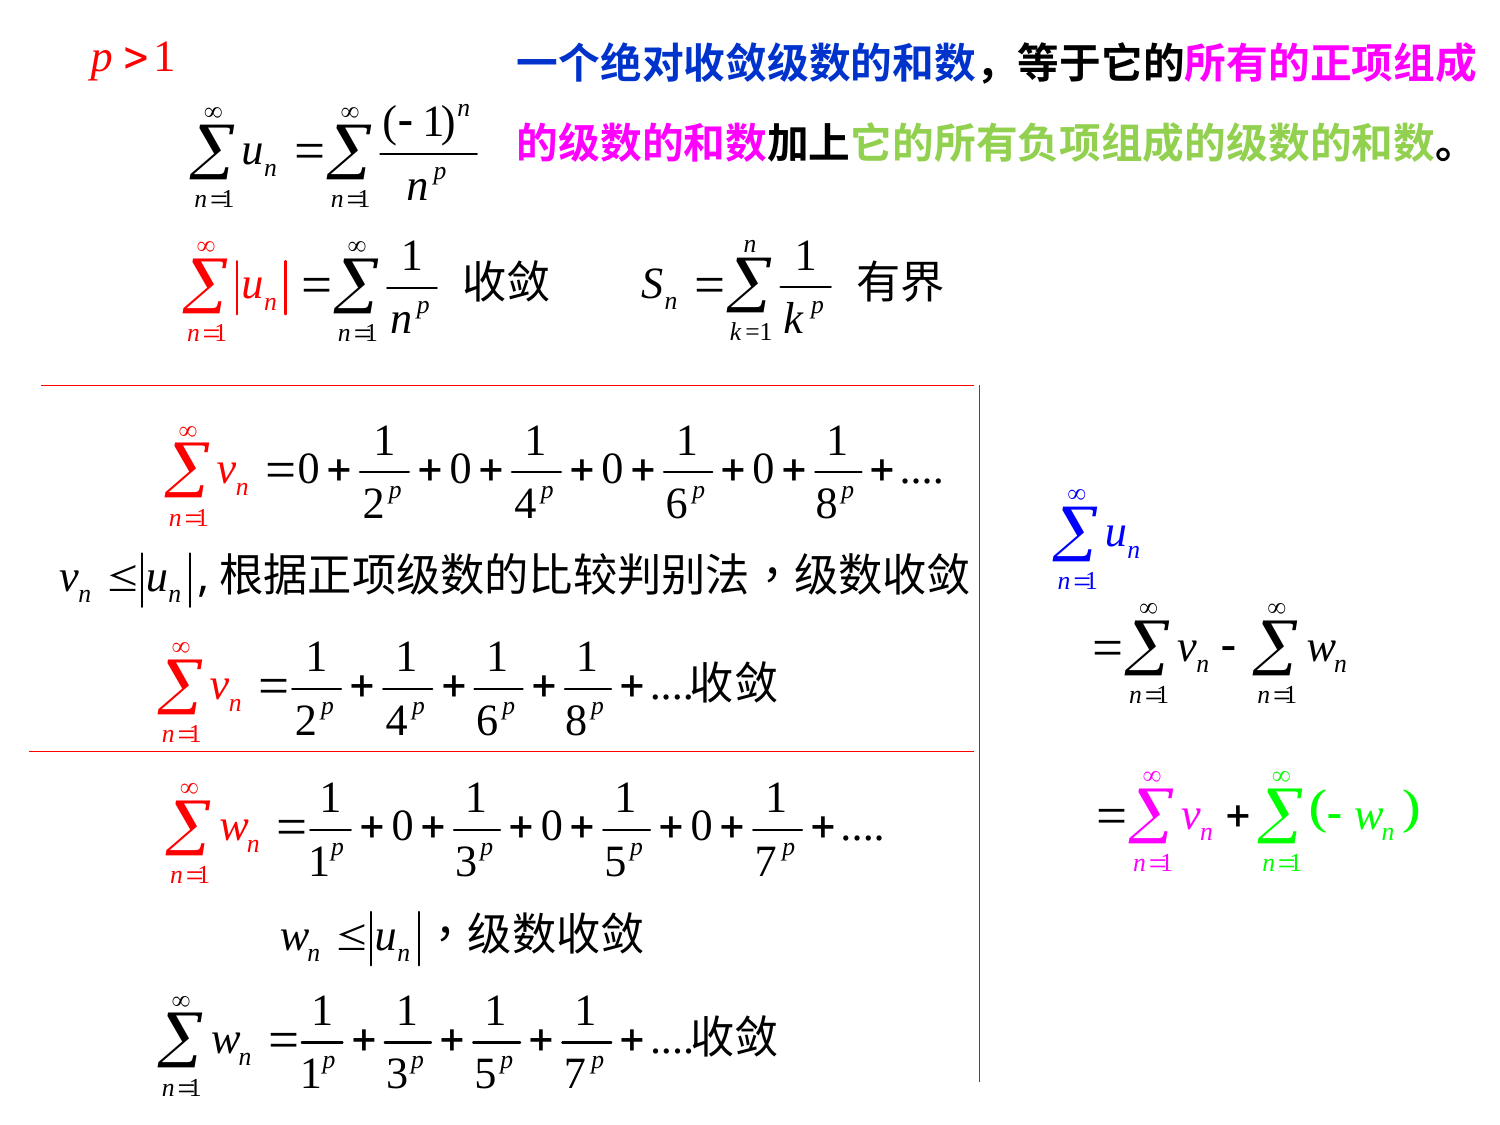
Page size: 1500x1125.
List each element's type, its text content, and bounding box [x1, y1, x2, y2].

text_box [78, 29, 179, 91]
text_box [1087, 754, 1424, 882]
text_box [182, 86, 486, 218]
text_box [52, 542, 975, 618]
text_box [633, 223, 951, 351]
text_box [150, 624, 786, 753]
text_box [150, 978, 786, 1107]
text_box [158, 765, 890, 894]
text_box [1046, 472, 1154, 600]
text_box 一个绝对收敛级数的和数，等于它的所有的正项组成的级数的和数加上它的所有负项组成的级数的和数。 [502, 0, 1500, 175]
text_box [157, 408, 951, 537]
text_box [175, 223, 560, 352]
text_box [1083, 585, 1361, 714]
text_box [272, 900, 653, 977]
